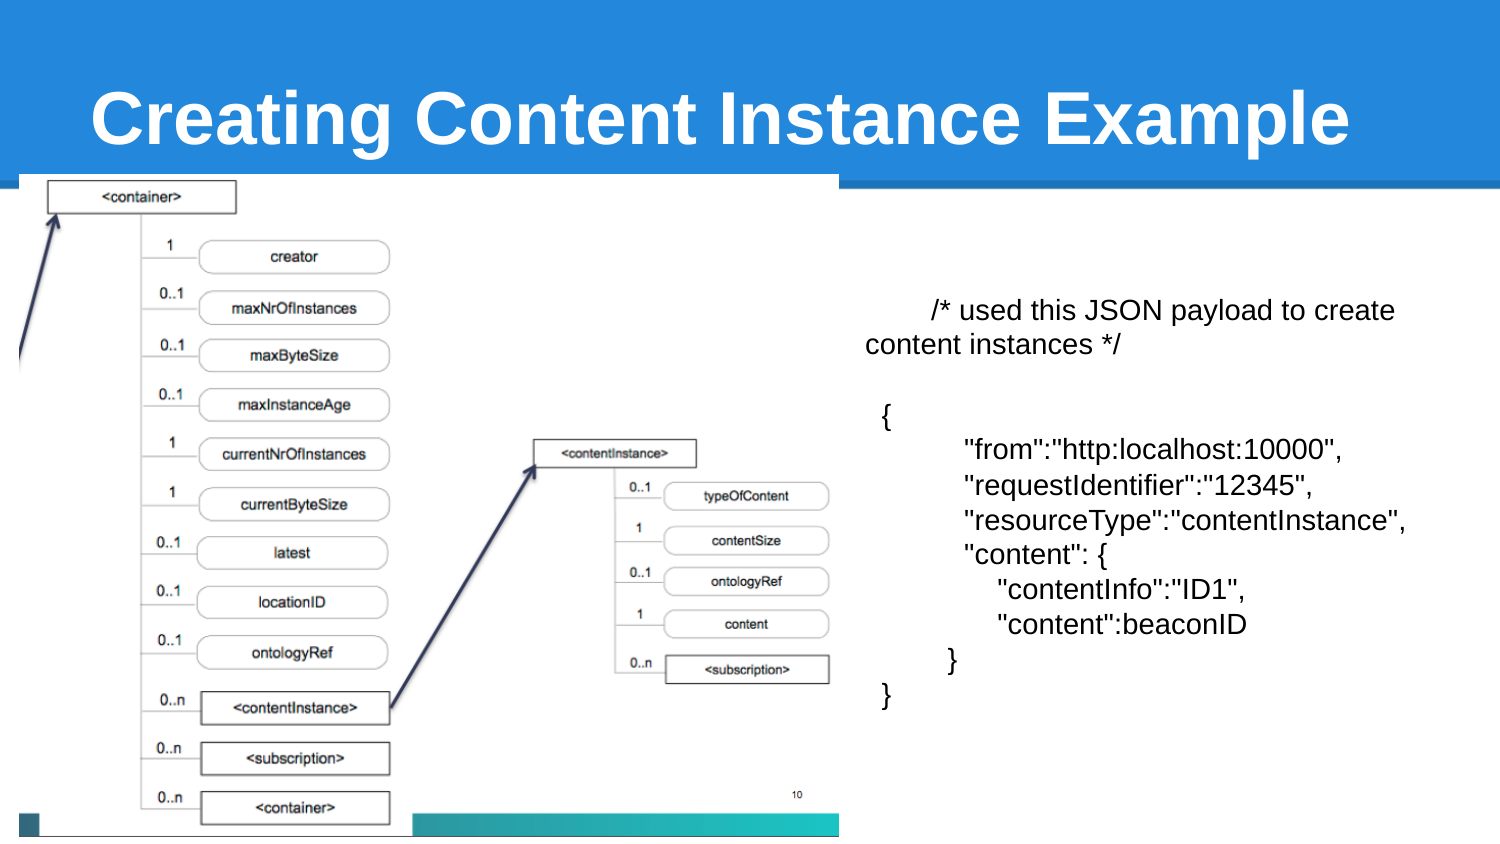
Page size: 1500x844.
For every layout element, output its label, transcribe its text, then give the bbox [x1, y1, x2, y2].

title Creating Content Instance Example [75, 33, 1425, 175]
text_box /* used this JSON payload to create content instances */ { "from":"http:localhost:10000", "requestIdentifier":"12345", "resourceType":"contentInstance", "content": { "contentInfo":"ID1", "content":beaconID } } [850, 275, 1457, 759]
picture [19, 174, 839, 838]
